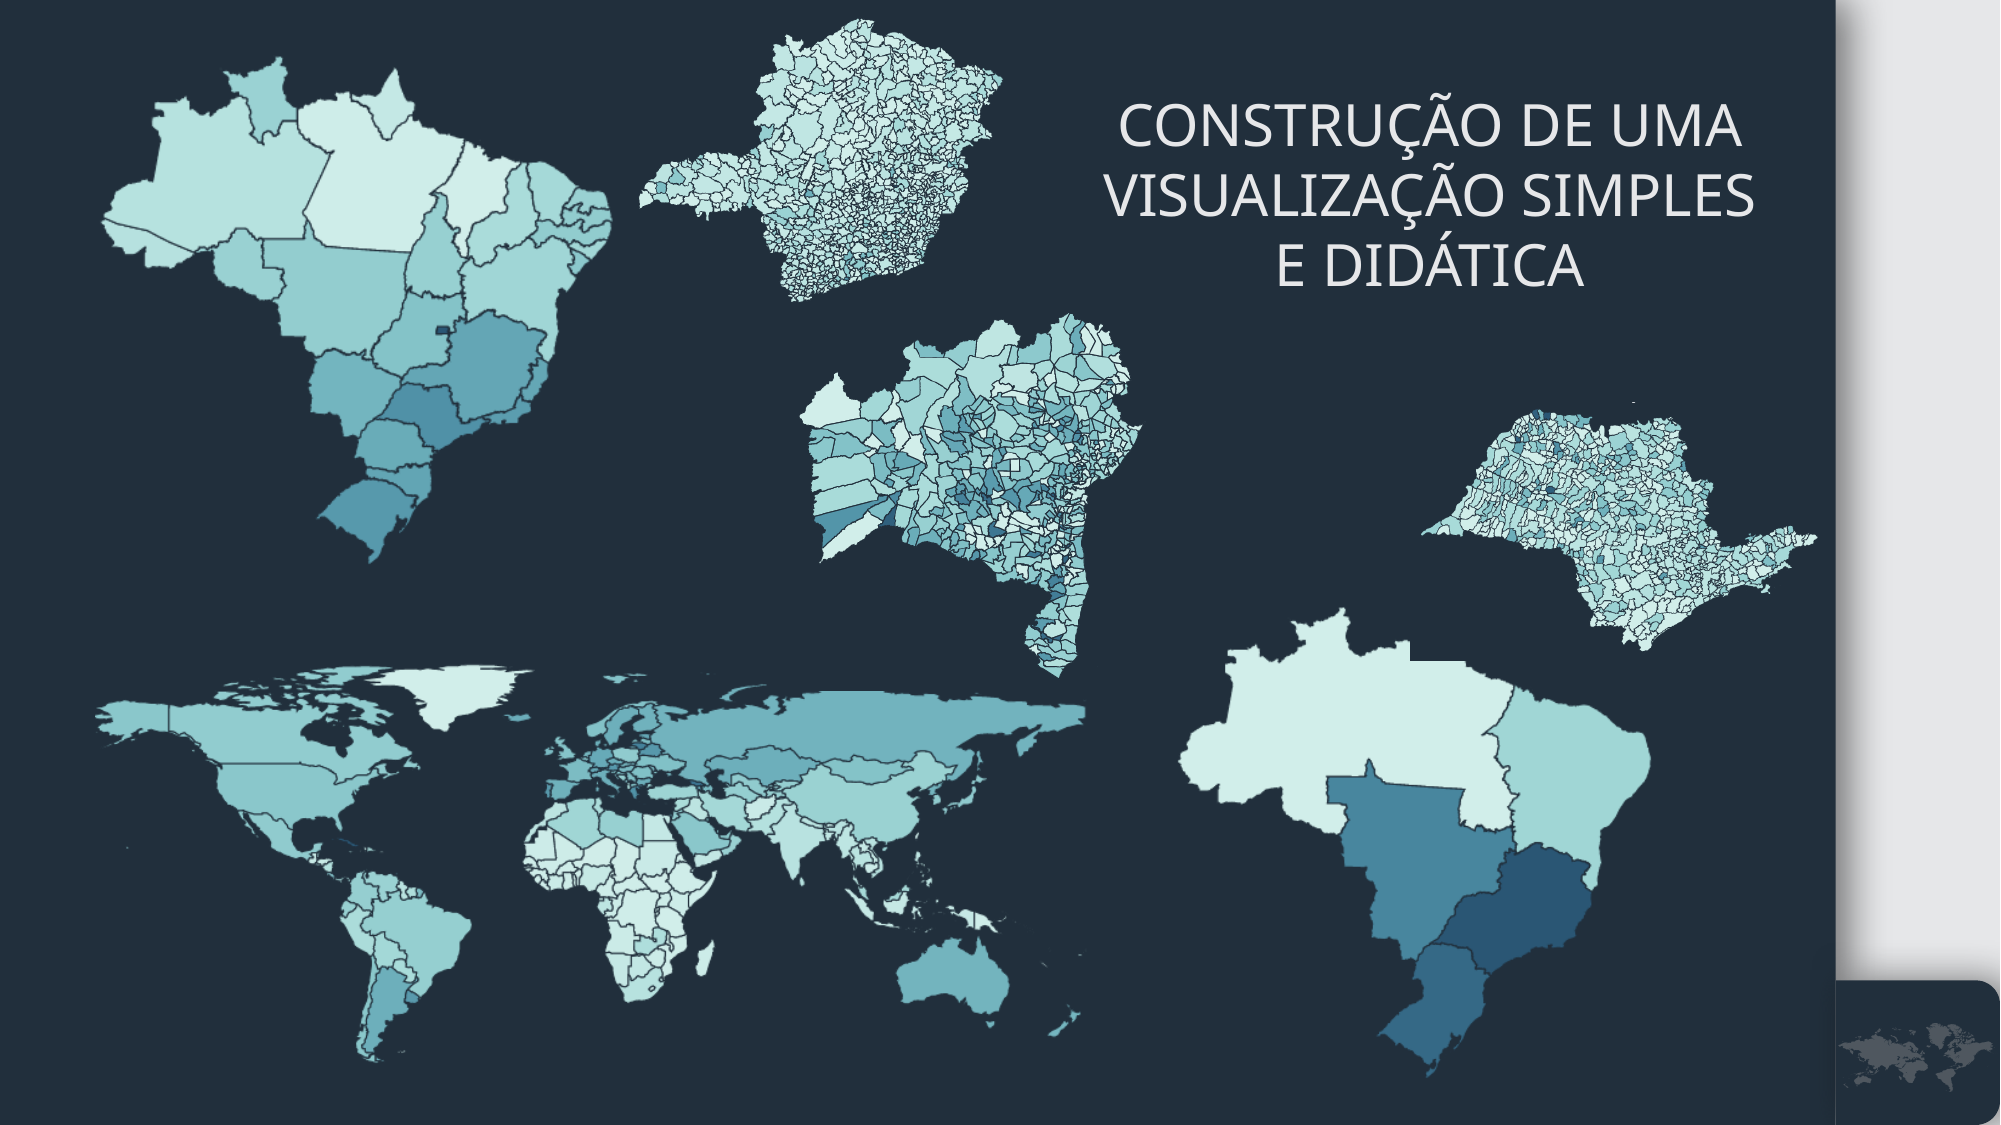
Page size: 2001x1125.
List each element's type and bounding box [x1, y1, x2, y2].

picture [15, 12, 1831, 1116]
text_box [0, 0, 2000, 1125]
